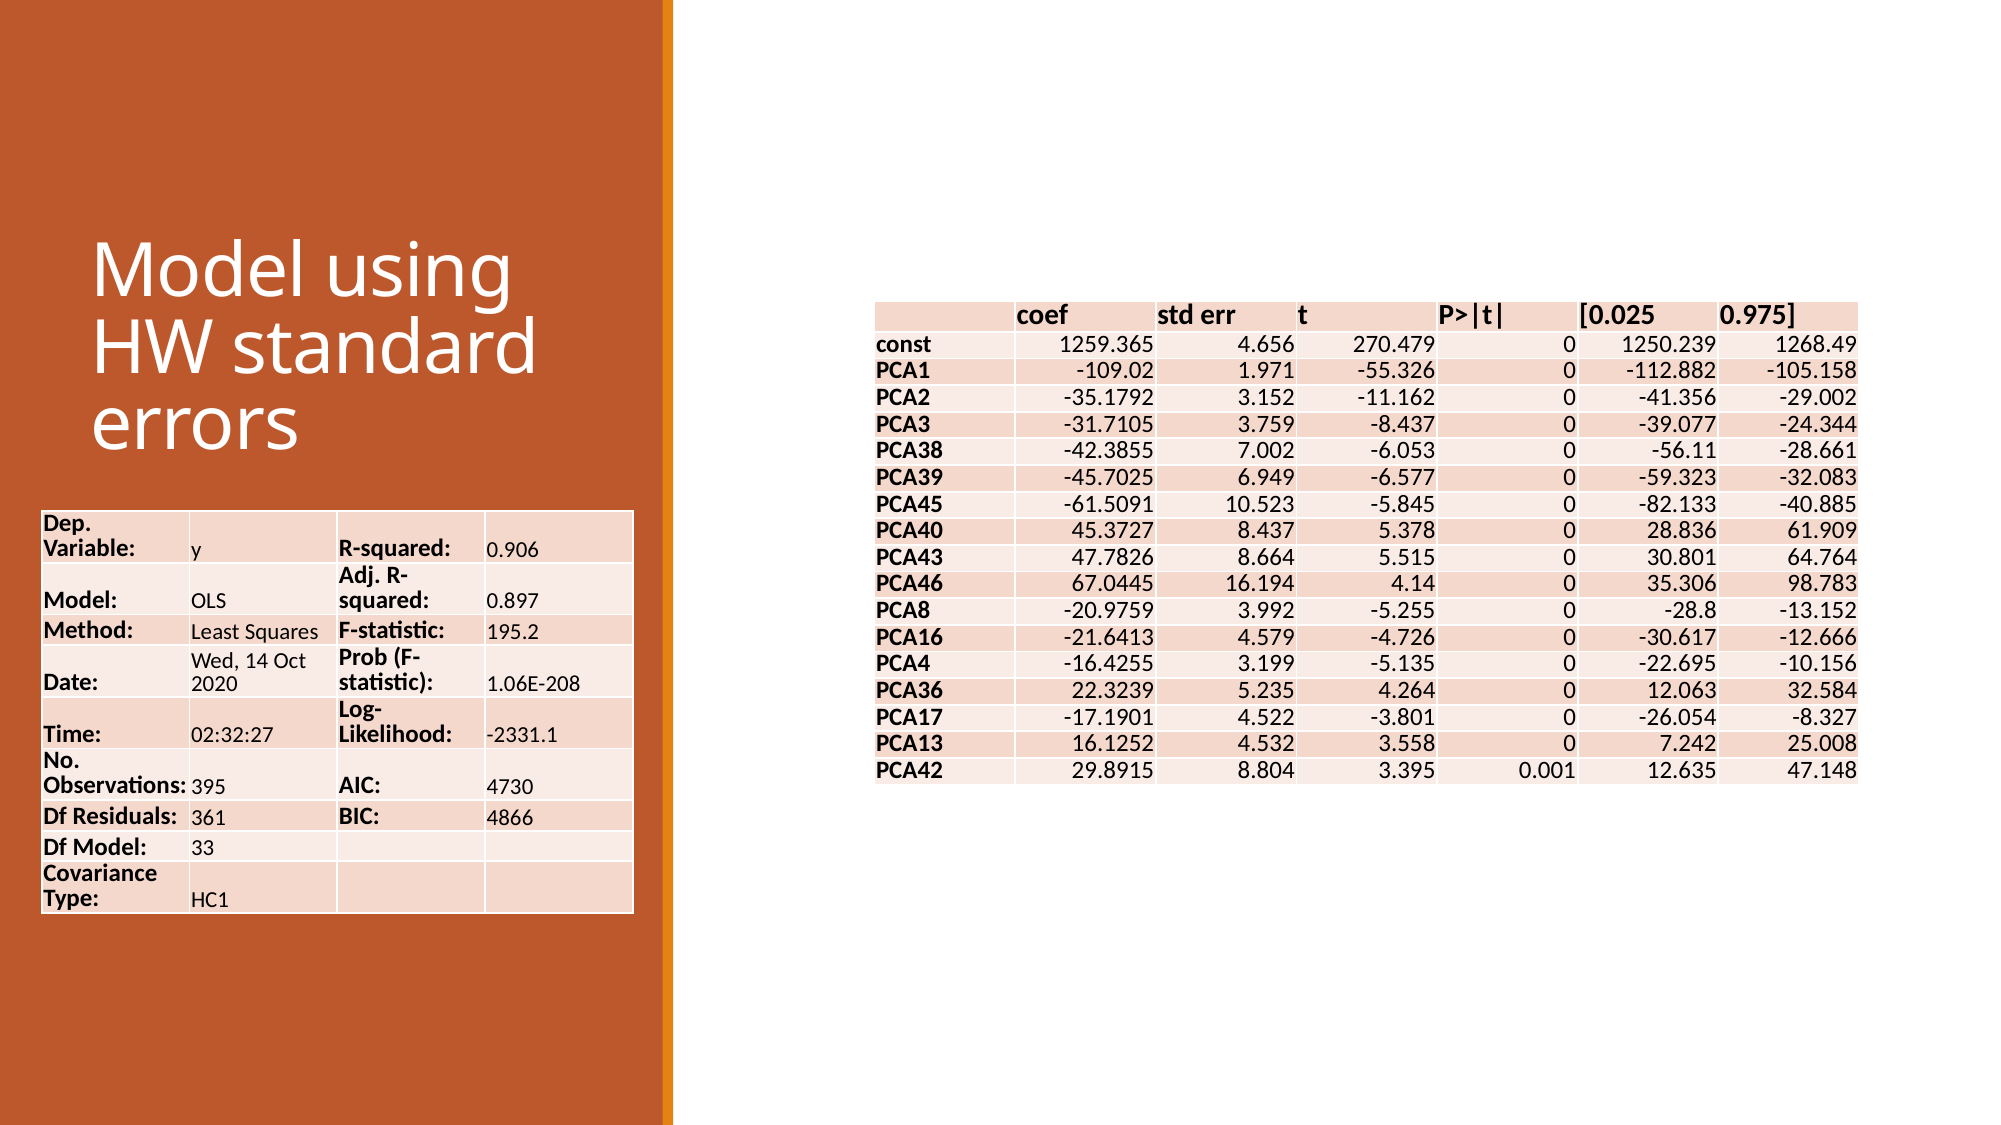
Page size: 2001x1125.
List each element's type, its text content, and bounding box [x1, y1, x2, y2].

table_cell 8.664 [1157, 546, 1296, 571]
table_cell Least Squares [190, 615, 336, 644]
table_cell 0 [1438, 333, 1577, 358]
table_cell Df Model: [43, 832, 189, 860]
table_cell Date: [43, 646, 189, 696]
table_cell -39.077 [1579, 413, 1717, 437]
table_cell 67.0445 [1016, 572, 1155, 597]
table_cell 270.479 [1297, 333, 1436, 358]
table_cell -17.1901 [1016, 706, 1155, 730]
table_cell -8.437 [1297, 413, 1436, 437]
table_cell 5.378 [1297, 519, 1436, 544]
table_cell 12.635 [1579, 759, 1717, 784]
table_cell -3.801 [1297, 706, 1436, 730]
table_cell 98.783 [1719, 572, 1858, 597]
table_cell -105.158 [1719, 359, 1858, 384]
table_cell Model: [43, 564, 189, 614]
table_cell PCA46 [875, 572, 1014, 597]
table_cell PCA4 [875, 652, 1014, 677]
table_header coef [1016, 302, 1155, 331]
table_cell HC1 [190, 862, 336, 912]
table_cell -5.845 [1297, 493, 1436, 517]
table_cell 0 [1438, 706, 1577, 730]
table_cell -8.327 [1719, 706, 1858, 730]
table_cell 4.579 [1157, 626, 1296, 651]
table_cell 0 [1438, 493, 1577, 517]
table_cell AIC: [338, 749, 484, 799]
table_cell Time: [43, 698, 189, 748]
table_cell -11.162 [1297, 386, 1436, 411]
table_cell PCA43 [875, 546, 1014, 571]
table_cell const [875, 333, 1014, 358]
table_cell [338, 862, 484, 912]
table_cell 0.001 [1438, 759, 1577, 784]
table_cell PCA42 [875, 759, 1014, 784]
table_cell PCA1 [875, 359, 1014, 384]
table_cell 4866 [486, 801, 632, 830]
table_cell 4.264 [1297, 679, 1436, 704]
table_cell -16.4255 [1016, 652, 1155, 677]
table_cell 16.194 [1157, 572, 1296, 597]
table_cell 0.897 [486, 564, 632, 614]
table_cell 3.759 [1157, 413, 1296, 437]
table_cell PCA40 [875, 519, 1014, 544]
table_cell PCA8 [875, 599, 1014, 624]
table_cell -59.323 [1579, 466, 1717, 491]
table_cell Method: [43, 615, 189, 644]
table_cell Log-Likelihood: [338, 698, 484, 748]
table_cell Prob (F-statistic): [338, 646, 484, 696]
table_cell -42.3855 [1016, 439, 1155, 464]
table_cell -24.344 [1719, 413, 1858, 437]
table_cell -6.577 [1297, 466, 1436, 491]
table_cell PCA17 [875, 706, 1014, 730]
table_header P>|t| [1438, 302, 1577, 331]
table_cell -35.1792 [1016, 386, 1155, 411]
table_cell 29.8915 [1016, 759, 1155, 784]
table_cell 7.242 [1579, 732, 1717, 757]
table_cell -28.661 [1719, 439, 1858, 464]
table_cell -21.6413 [1016, 626, 1155, 651]
table_cell 1259.365 [1016, 333, 1155, 358]
table_cell 395 [190, 749, 336, 799]
table_cell 25.008 [1719, 732, 1858, 757]
table_cell -20.9759 [1016, 599, 1155, 624]
table_cell -41.356 [1579, 386, 1717, 411]
table_cell Adj. R-squared: [338, 564, 484, 614]
table_cell PCA13 [875, 732, 1014, 757]
title Model using HW standard errors [75, 97, 634, 473]
table_cell -12.666 [1719, 626, 1858, 651]
table_cell PCA45 [875, 493, 1014, 517]
table_cell 33 [190, 832, 336, 860]
table_cell 361 [190, 801, 336, 830]
table_cell 1268.49 [1719, 333, 1858, 358]
table_cell 1250.239 [1579, 333, 1717, 358]
table_cell 0 [1438, 732, 1577, 757]
table_cell PCA36 [875, 679, 1014, 704]
table_cell 0 [1438, 386, 1577, 411]
table_cell Df Residuals: [43, 801, 189, 830]
table_cell 64.764 [1719, 546, 1858, 571]
table_cell 02:32:27 [190, 698, 336, 748]
table_cell -32.083 [1719, 466, 1858, 491]
table_cell 1.971 [1157, 359, 1296, 384]
table_cell BIC: [338, 801, 484, 830]
table_cell 30.801 [1579, 546, 1717, 571]
table_header y [190, 512, 336, 562]
table_cell 0 [1438, 439, 1577, 464]
table_cell 4.532 [1157, 732, 1296, 757]
table_cell 8.437 [1157, 519, 1296, 544]
table_cell -31.7105 [1016, 413, 1155, 437]
table_cell 0 [1438, 572, 1577, 597]
table_cell No. Observations: [43, 749, 189, 799]
table_cell -112.882 [1579, 359, 1717, 384]
table_cell 0 [1438, 519, 1577, 544]
table_cell 4.656 [1157, 333, 1296, 358]
table_cell -45.7025 [1016, 466, 1155, 491]
table_cell 5.515 [1297, 546, 1436, 571]
table_cell 3.199 [1157, 652, 1296, 677]
table_cell -56.11 [1579, 439, 1717, 464]
table_header [875, 302, 1014, 331]
table_cell [486, 862, 632, 912]
table_cell 3.558 [1297, 732, 1436, 757]
table_cell Covariance Type: [43, 862, 189, 912]
table_cell 195.2 [486, 615, 632, 644]
table_header t [1297, 302, 1436, 331]
table_cell -5.255 [1297, 599, 1436, 624]
table_cell -61.5091 [1016, 493, 1155, 517]
table_cell -30.617 [1579, 626, 1717, 651]
table_header [0.025 [1579, 302, 1717, 331]
table_cell 16.1252 [1016, 732, 1155, 757]
table_cell 1.06E-208 [486, 646, 632, 696]
table_cell Wed, 14 Oct 2020 [190, 646, 336, 696]
table_cell 32.584 [1719, 679, 1858, 704]
table_cell 10.523 [1157, 493, 1296, 517]
table_cell PCA2 [875, 386, 1014, 411]
table_cell -13.152 [1719, 599, 1858, 624]
table_cell 4.14 [1297, 572, 1436, 597]
table_cell -55.326 [1297, 359, 1436, 384]
table_cell 28.836 [1579, 519, 1717, 544]
table_cell -28.8 [1579, 599, 1717, 624]
table_cell 8.804 [1157, 759, 1296, 784]
table_cell 0 [1438, 599, 1577, 624]
table_cell 35.306 [1579, 572, 1717, 597]
table_cell 3.395 [1297, 759, 1436, 784]
table_cell 22.3239 [1016, 679, 1155, 704]
table_cell -26.054 [1579, 706, 1717, 730]
table_cell 61.909 [1719, 519, 1858, 544]
table_cell -22.695 [1579, 652, 1717, 677]
table_cell -29.002 [1719, 386, 1858, 411]
table_cell PCA38 [875, 439, 1014, 464]
table_cell 0 [1438, 679, 1577, 704]
table_cell F-statistic: [338, 615, 484, 644]
table_cell 0 [1438, 546, 1577, 571]
table_cell 0 [1438, 413, 1577, 437]
table_cell [486, 832, 632, 860]
table_header std err [1157, 302, 1296, 331]
table_cell -82.133 [1579, 493, 1717, 517]
table_cell 5.235 [1157, 679, 1296, 704]
table_cell -10.156 [1719, 652, 1858, 677]
table_cell 4.522 [1157, 706, 1296, 730]
table_cell 0 [1438, 626, 1577, 651]
table_cell -5.135 [1297, 652, 1436, 677]
table_cell PCA16 [875, 626, 1014, 651]
table_cell PCA39 [875, 466, 1014, 491]
table_cell 0 [1438, 359, 1577, 384]
table_header R-squared: [338, 512, 484, 562]
table_cell OLS [190, 564, 336, 614]
table_header 0.906 [486, 512, 632, 562]
table_cell 0 [1438, 652, 1577, 677]
table_cell 47.7826 [1016, 546, 1155, 571]
table_cell 0 [1438, 466, 1577, 491]
table_cell 3.992 [1157, 599, 1296, 624]
table_cell -4.726 [1297, 626, 1436, 651]
table_cell -109.02 [1016, 359, 1155, 384]
table_cell 4730 [486, 749, 632, 799]
table_cell PCA3 [875, 413, 1014, 437]
table_cell 47.148 [1719, 759, 1858, 784]
table_cell 7.002 [1157, 439, 1296, 464]
table_header 0.975] [1719, 302, 1858, 331]
table_cell 12.063 [1579, 679, 1717, 704]
table_cell [338, 832, 484, 860]
table_cell -6.053 [1297, 439, 1436, 464]
table_cell 3.152 [1157, 386, 1296, 411]
table_header Dep. Variable: [43, 512, 189, 562]
table_cell -2331.1 [486, 698, 632, 748]
table_cell 6.949 [1157, 466, 1296, 491]
table_cell -40.885 [1719, 493, 1858, 517]
table_cell 45.3727 [1016, 519, 1155, 544]
